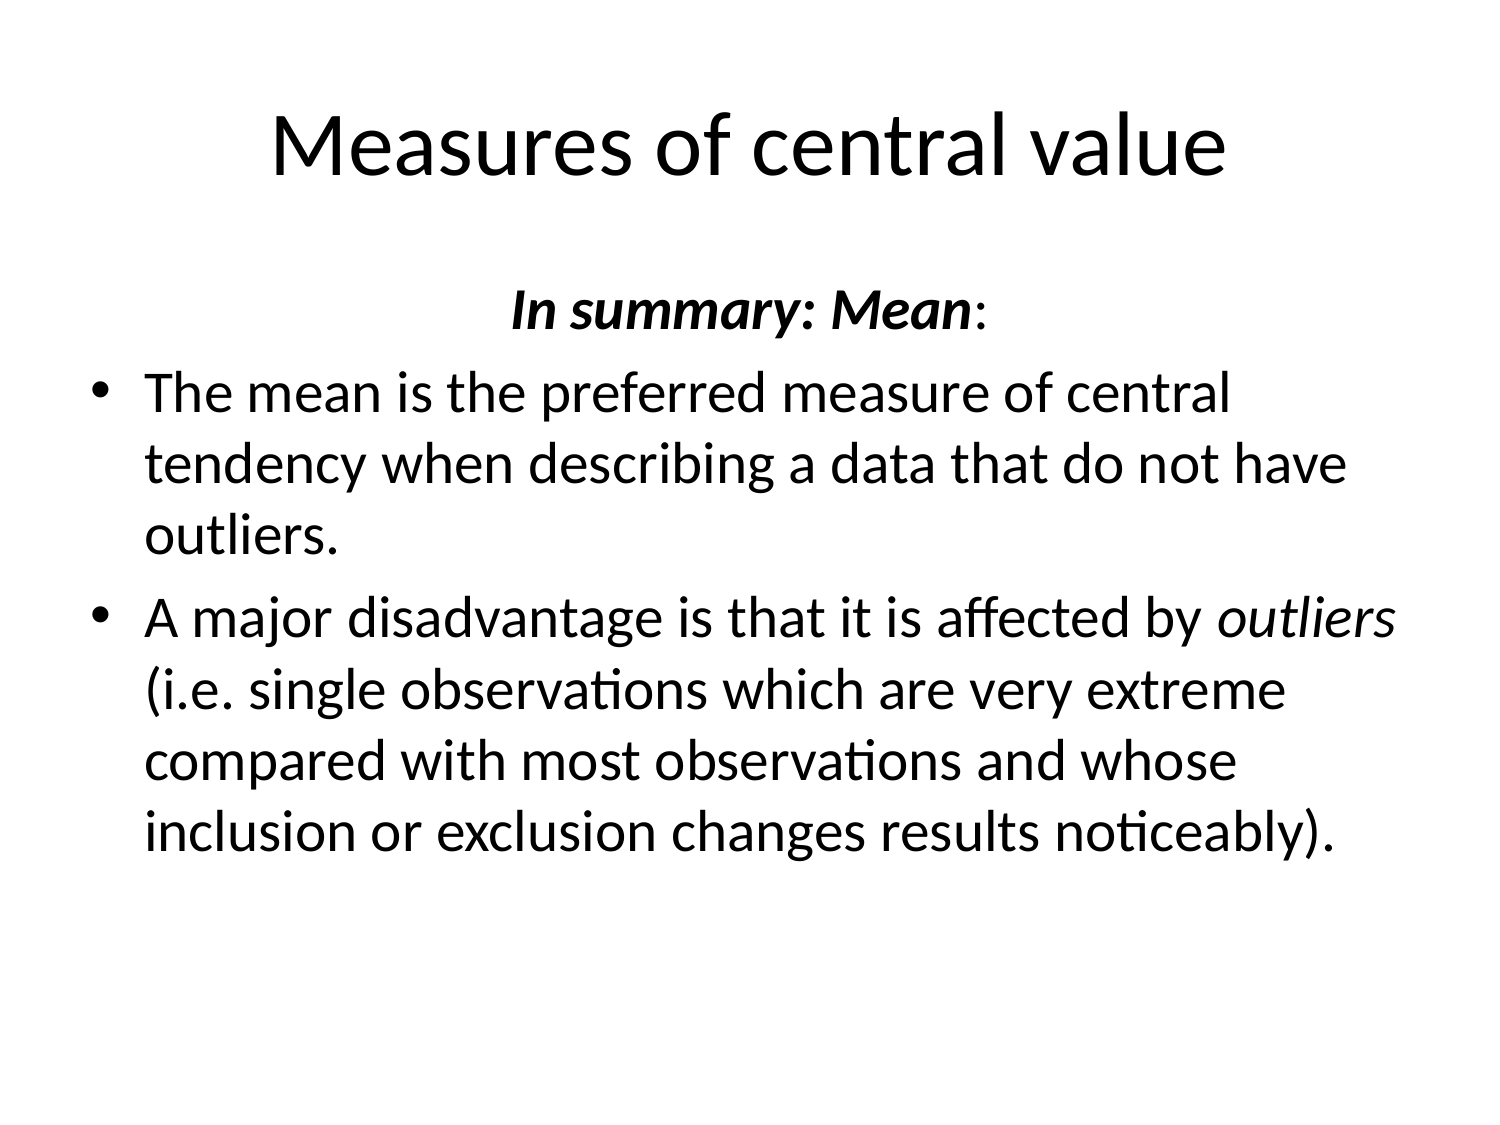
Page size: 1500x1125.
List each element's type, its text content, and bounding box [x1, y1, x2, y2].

list In summary: Mean: The mean is the preferred measure of central tendency when describing a data that do not have outliers. A major disadvantage is that it is affected by outliers (i.e. single observations which are very extreme compared with most observations and whose inclusion or exclusion changes results noticeably). [75, 262, 1425, 1005]
title Measures of central value [75, 45, 1425, 233]
